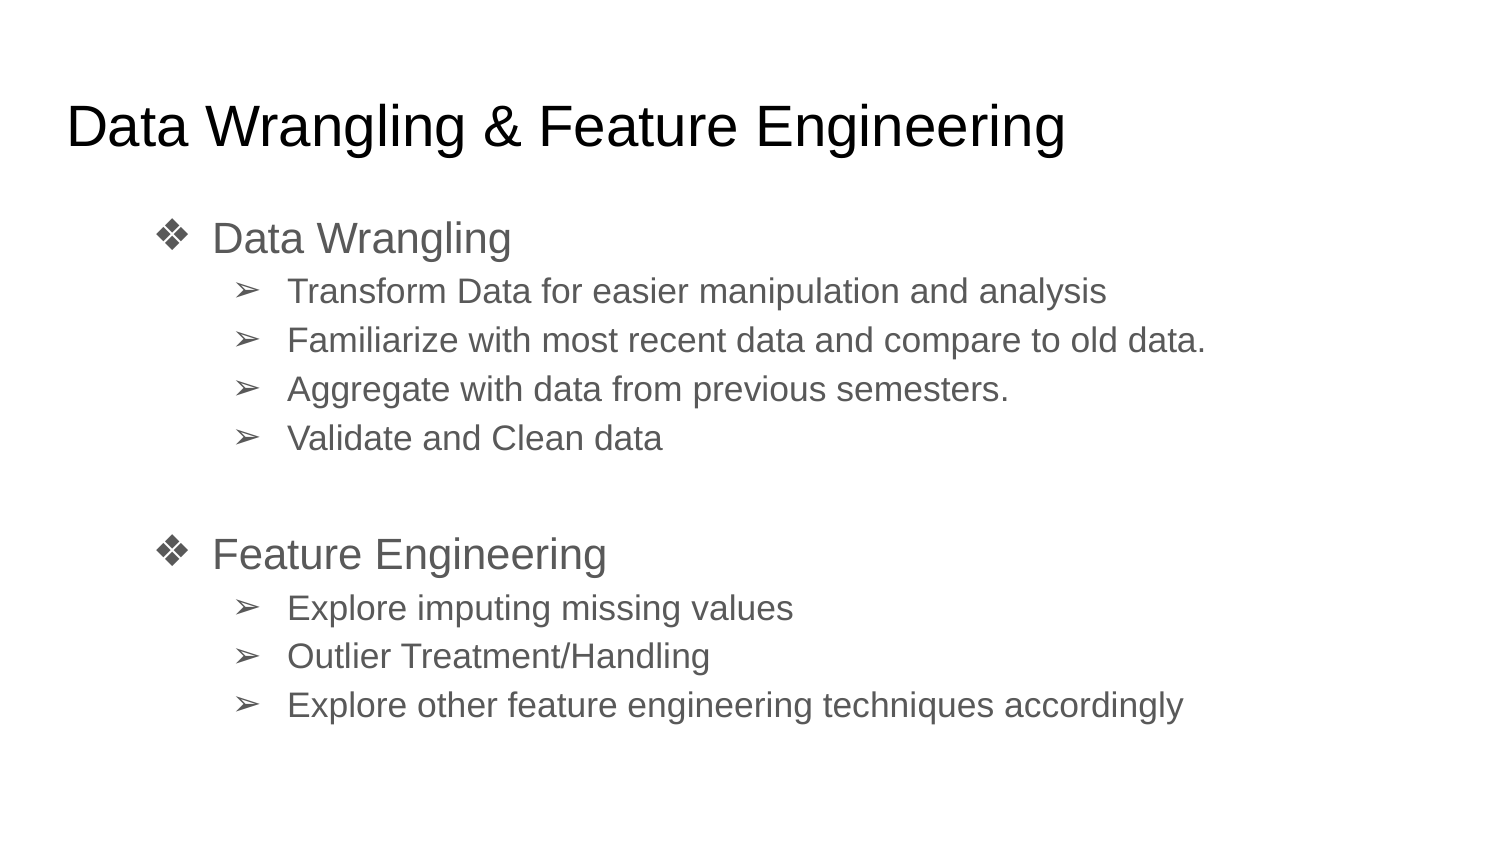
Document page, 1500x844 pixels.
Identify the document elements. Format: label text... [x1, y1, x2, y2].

title Data Wrangling & Feature Engineering [51, 72, 1449, 167]
list Data Wrangling Transform Data for easier manipulation and analysis Familiarize with most recent data and compare to old data. Aggregate with data from previous semesters. Validate and Clean data Feature Engineering Explore imputing missing values Outlier Treatment/Handling Explore other feature engineering techniques accordingly [122, 186, 1273, 777]
